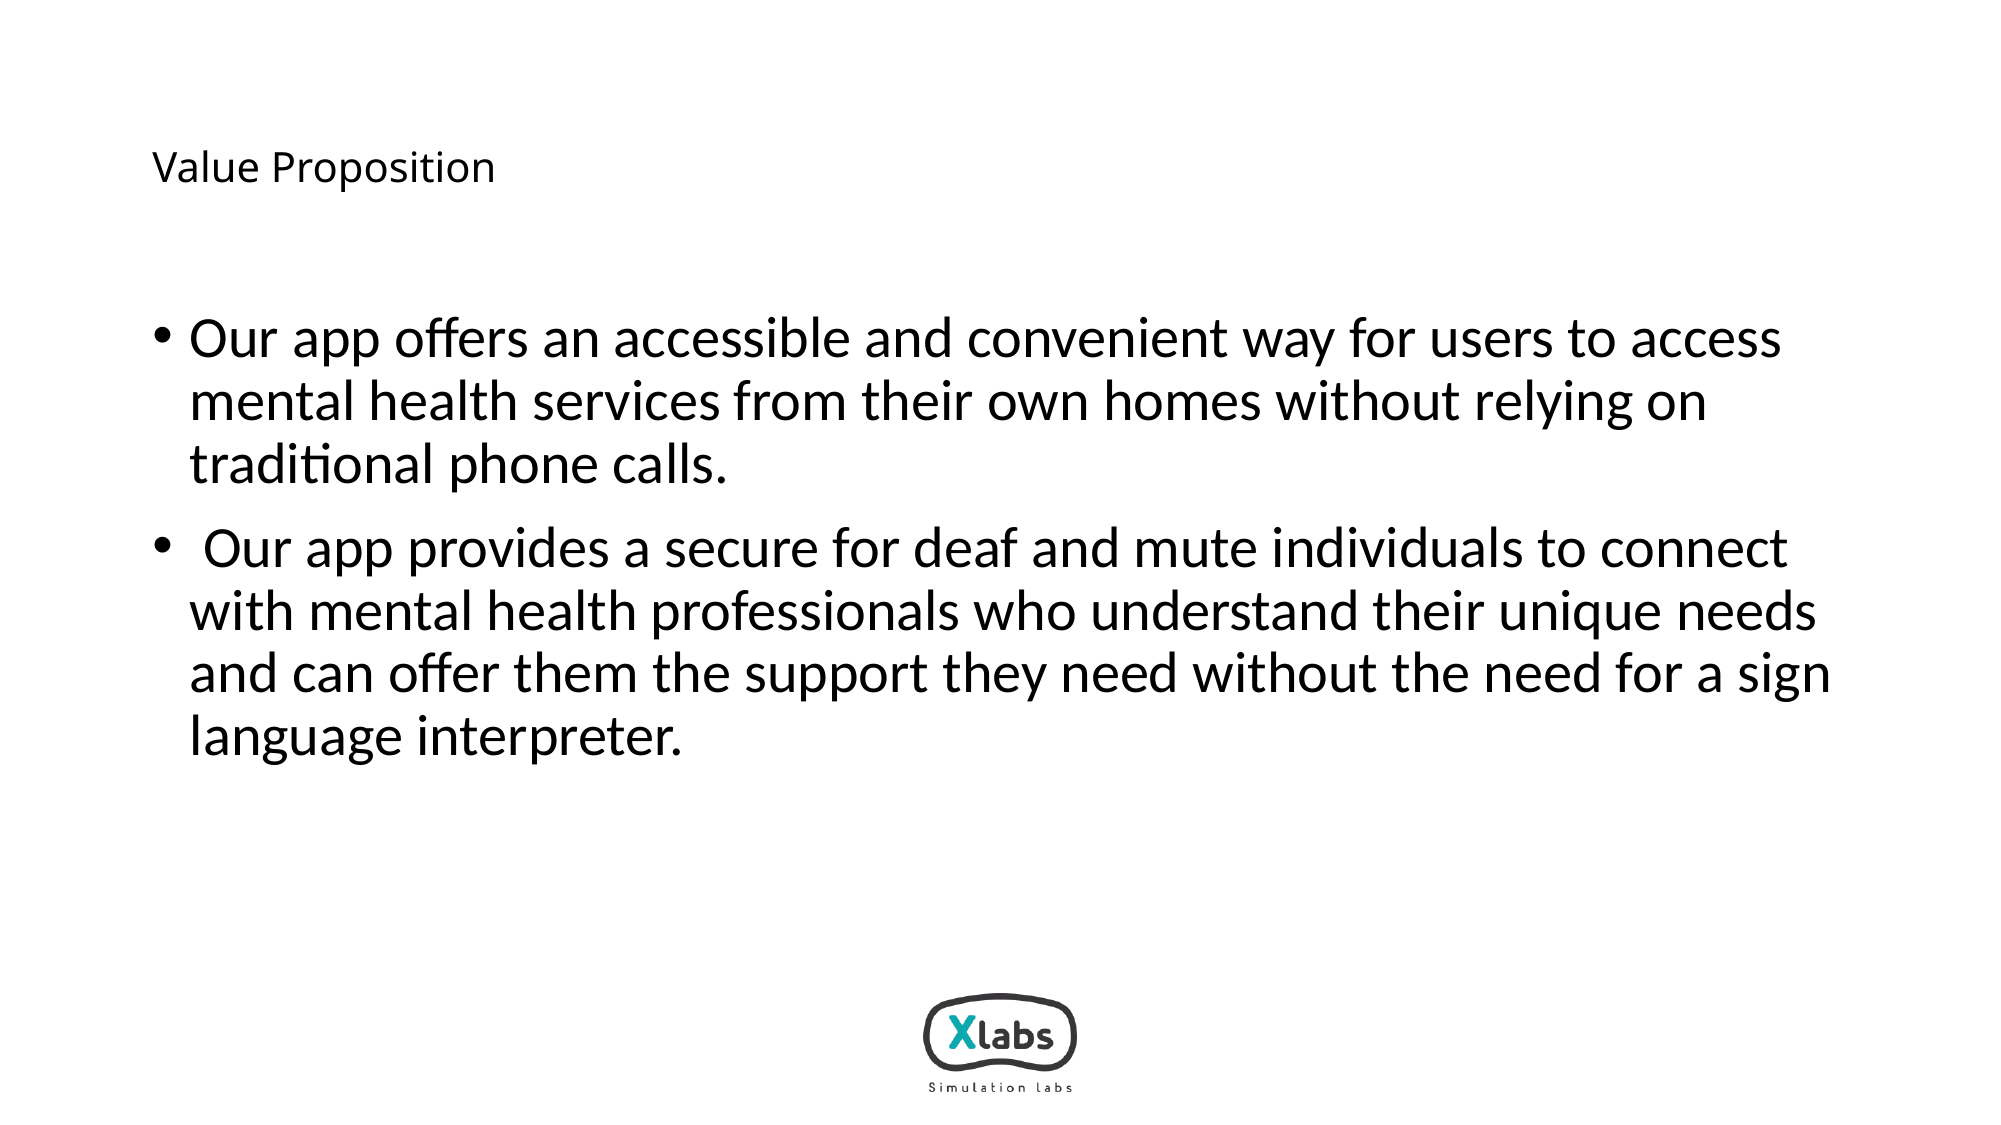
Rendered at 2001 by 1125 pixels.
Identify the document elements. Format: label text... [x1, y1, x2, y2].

title Value Proposition [137, 59, 1863, 278]
list Our app offers an accessible and convenient way for users to access mental health services from their own homes without relying on traditional phone calls. Our app provides a secure for deaf and mute individuals to connect with mental health professionals who understand their unique needs and can offer them the support they need without the need for a sign language interpreter. [137, 299, 1863, 1014]
picture [923, 1014, 1077, 1092]
